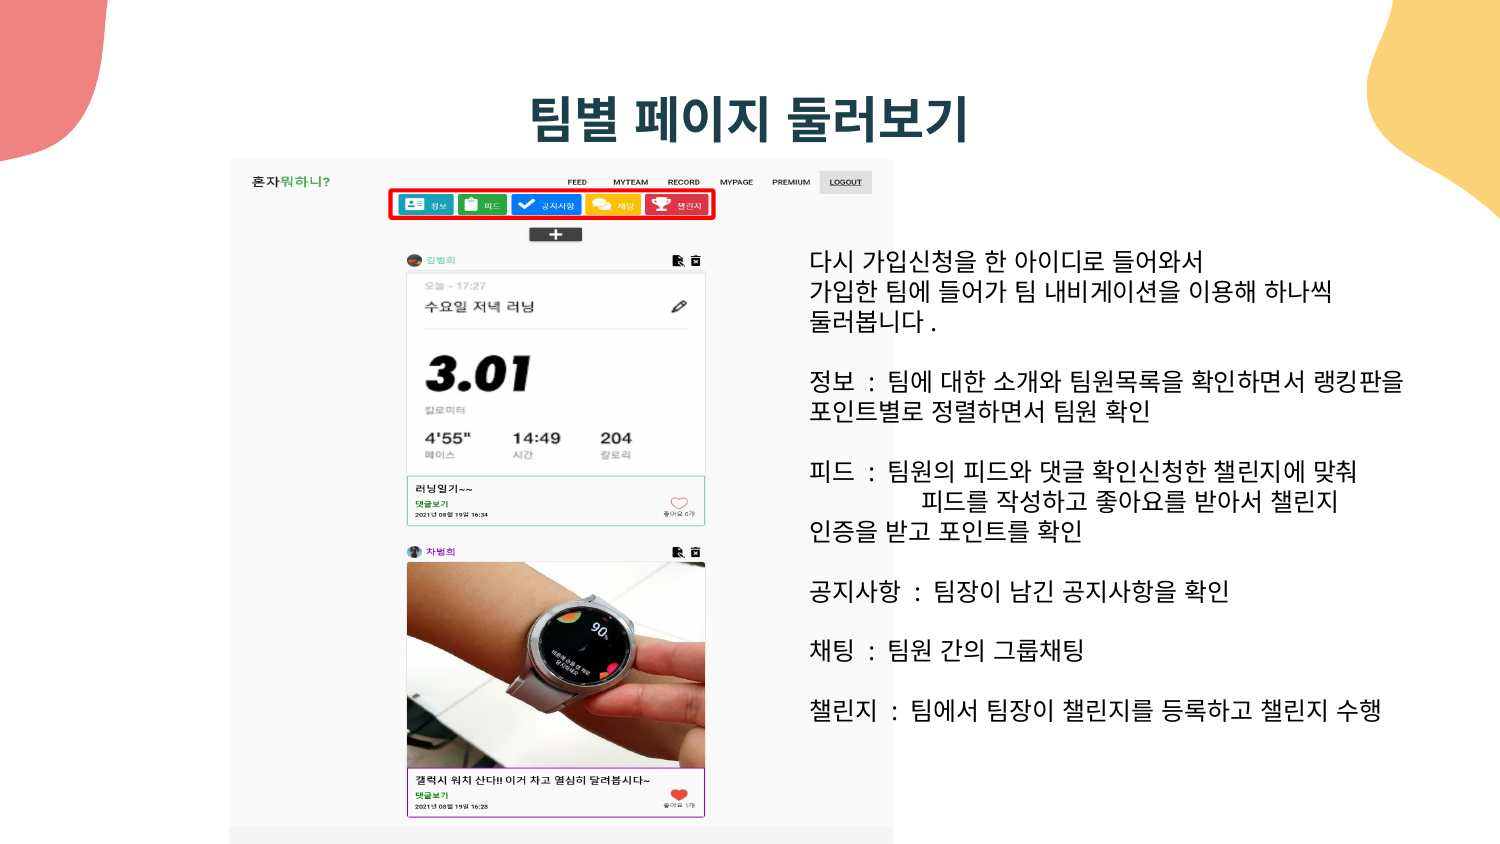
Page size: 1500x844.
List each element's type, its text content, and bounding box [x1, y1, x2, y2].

title 팀별 페이지 둘러보기 [116, 88, 1383, 150]
text_box 다시 가입신청을 한 아이디로 들어와서 가입한 팀에 들어가 팀 내비게이션을 이용해 하나씩 둘러봅니다. 정보 : 팀에 대한 소개와 팀원목록을 확인하면서 랭킹판을 포인트별로 정렬하면서 팀원 확인 피드 : 팀원의 피드와 댓글 확인신청한 챌린지에 맞춰 피드를 작성하고 좋아요를 받아서 챌린지 인증을 받고 포인트를 확인 공지사항 : 팀장이 남긴 공지사항을 확인 채팅 : 팀원 간의 그룹채팅 챌린지 : 팀에서 팀장이 챌린지를 등록하고 챌린지 수행 [898, 239, 1423, 734]
picture [228, 158, 894, 844]
